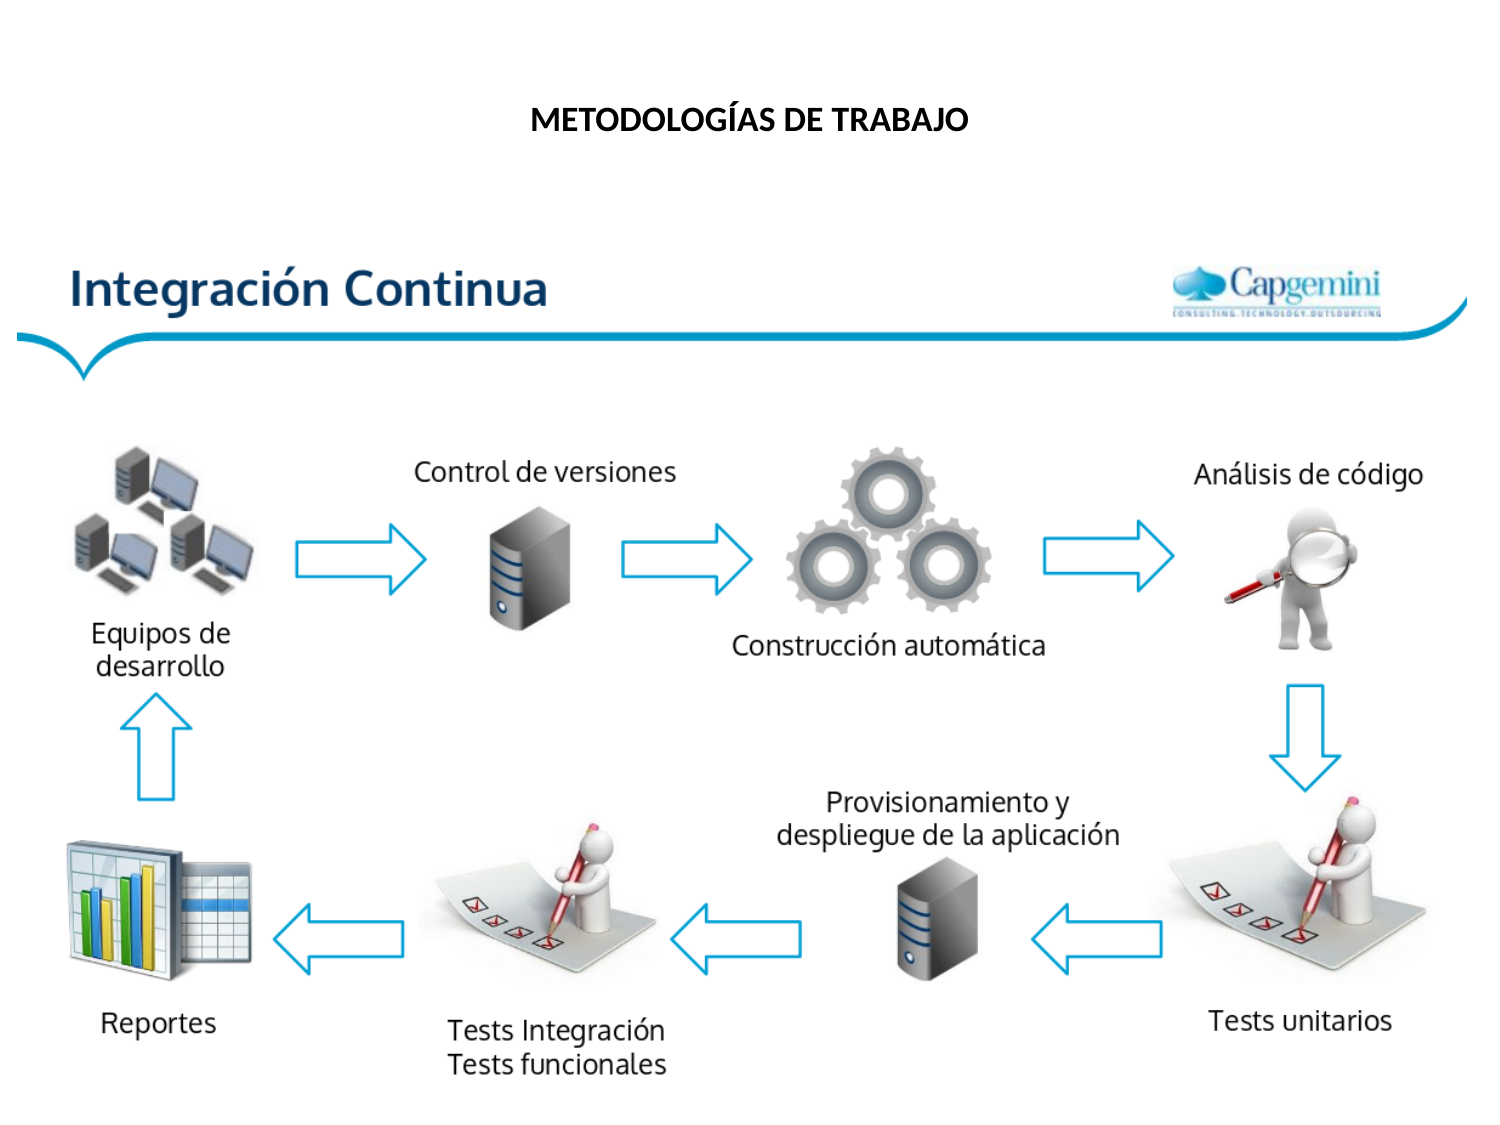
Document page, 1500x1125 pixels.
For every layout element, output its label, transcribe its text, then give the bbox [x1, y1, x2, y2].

picture [17, 306, 1467, 1094]
picture [17, 255, 1467, 372]
title METODOLOGÍAS DE TRABAJO [75, 45, 1425, 233]
